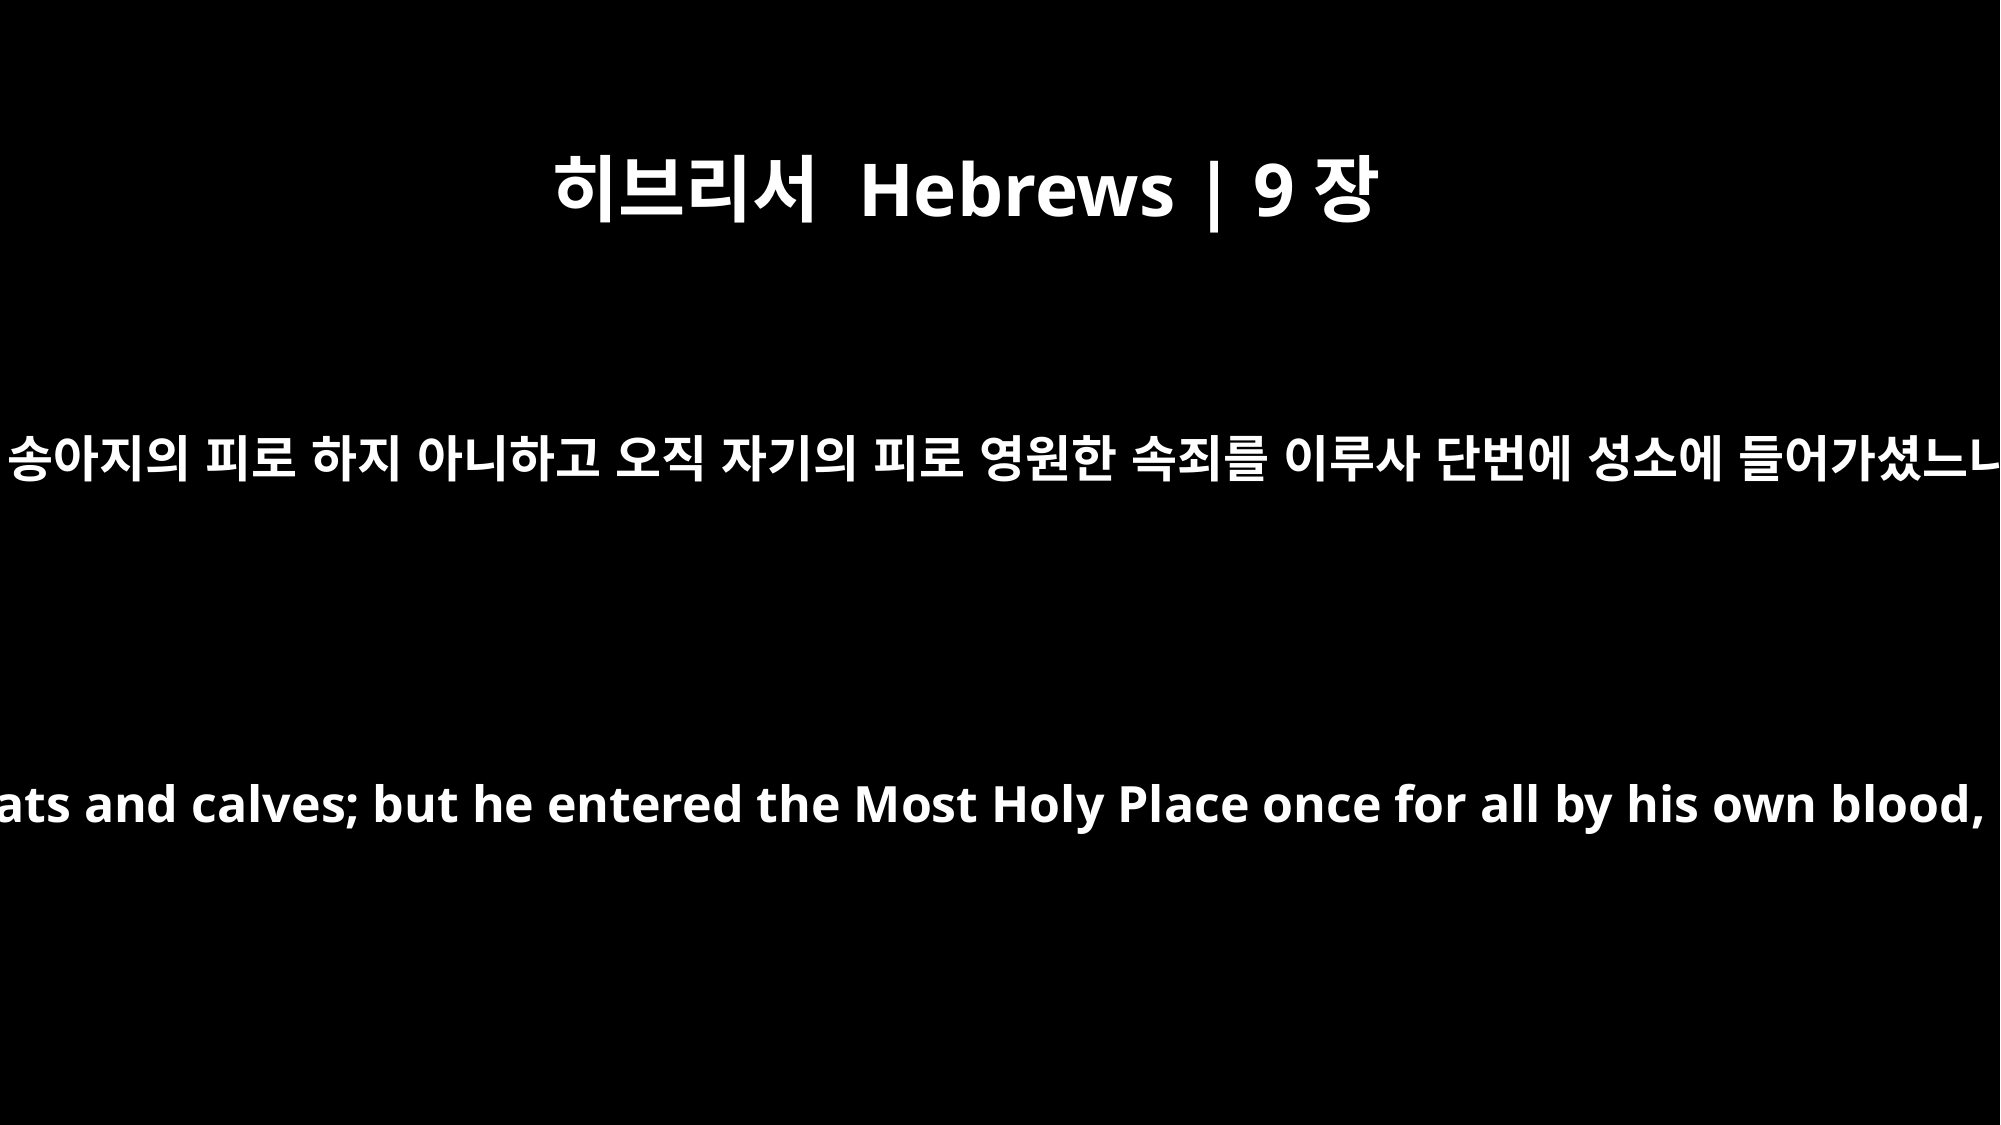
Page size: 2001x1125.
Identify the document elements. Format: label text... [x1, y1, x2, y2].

text_box 히브리서 Hebrews | 9장 [536, 136, 1396, 239]
text_box 12 염소와 송아지의 피로 하지 아니하고 오직 자기의 피로 영원한 속죄를 이루사 단번에 성소에 들어가셨느니라 [0, 359, 2000, 495]
text_box He did not enter by means of the blood of goats and calves; but he entered the Most Holy Place once for all by his own blood, having obtained eternal redemption. [0, 764, 2000, 840]
